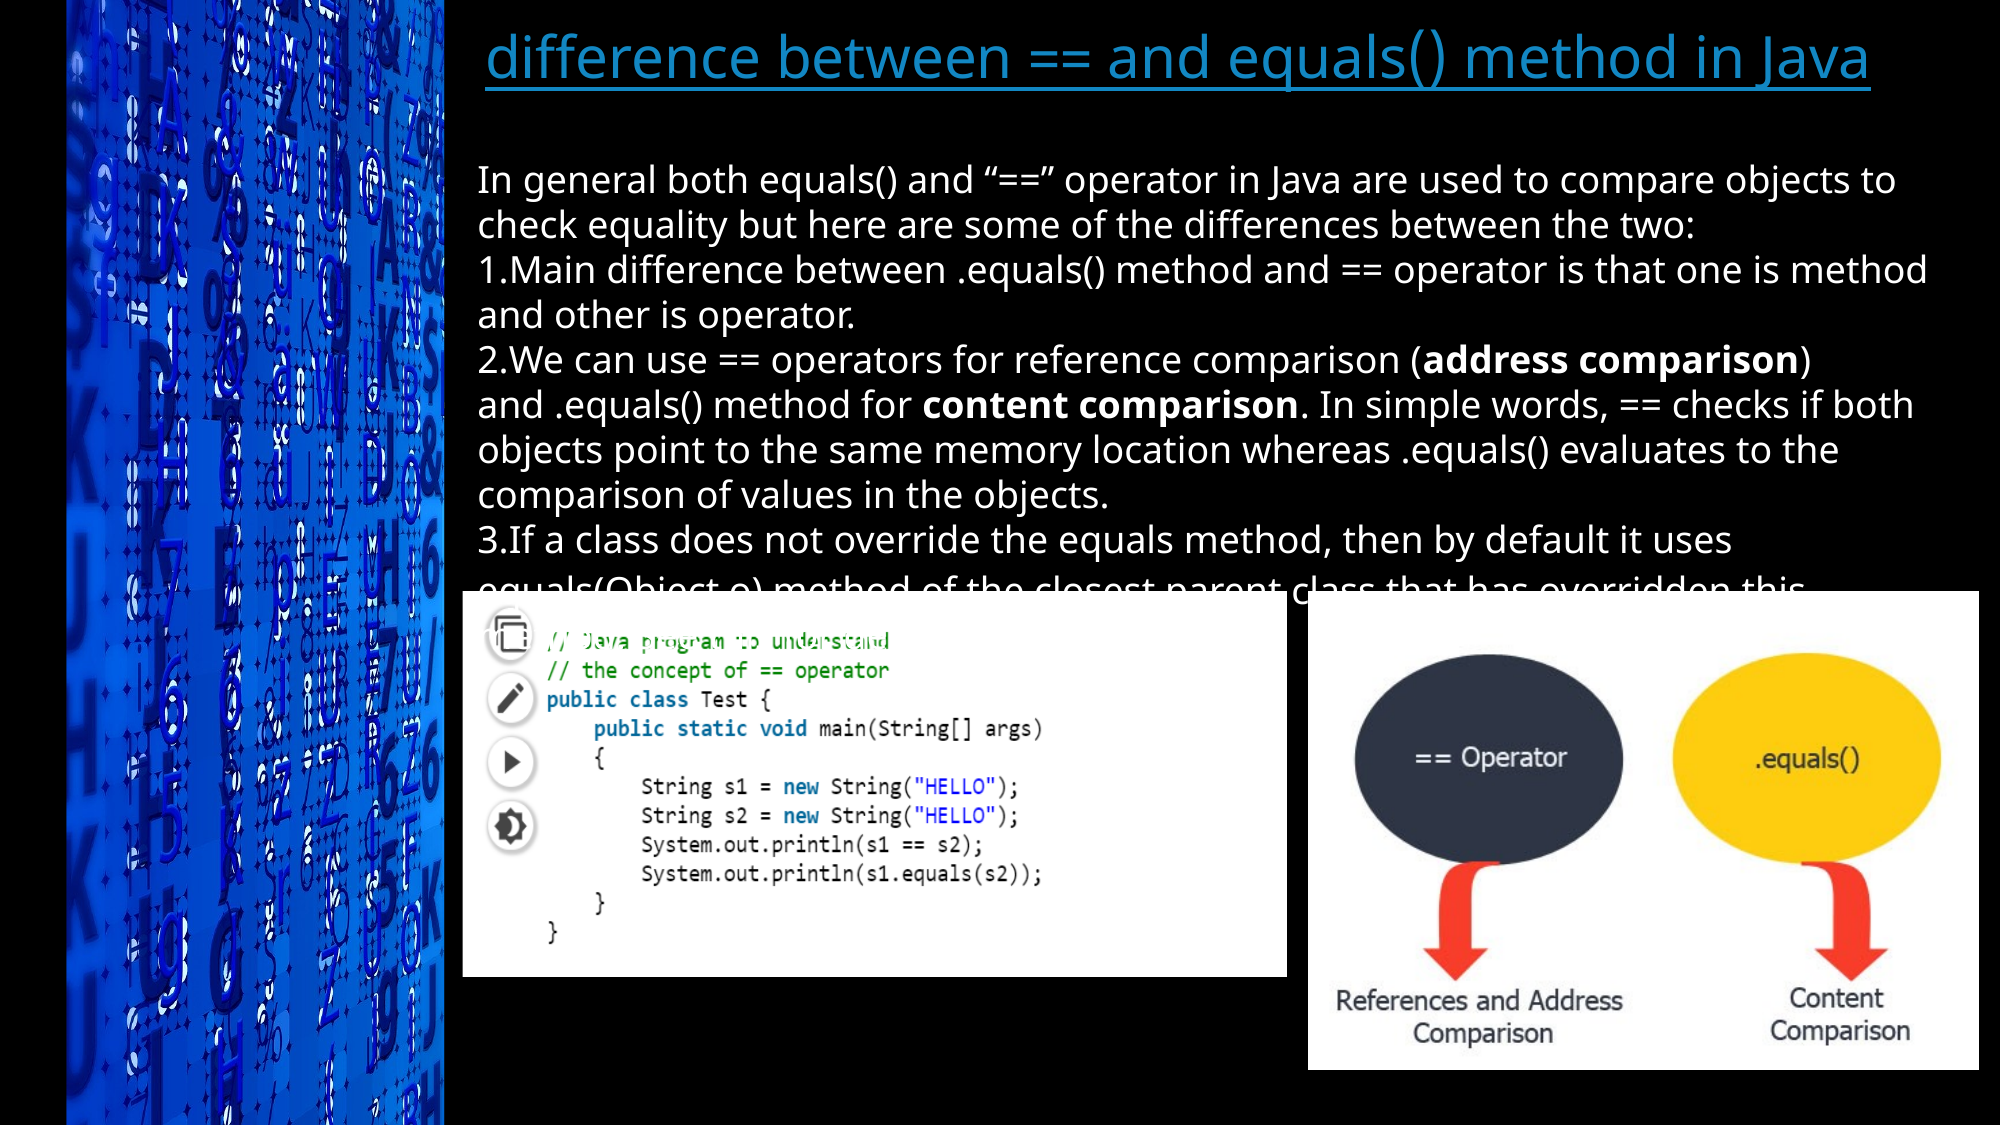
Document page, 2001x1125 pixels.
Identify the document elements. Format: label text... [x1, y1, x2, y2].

text_box In general both equals() and “==” operator in Java are used to compare objects to check equality but here are some of the differences between the two: Main difference between .equals() method and == operator is that one is method and other is operator. We can use == operators for reference comparison (address comparison) and .equals() method for content comparison. In simple words, == checks if both objects point to the same memory location whereas .equals() evaluates to the comparison of values in the objects. If a class does not override the equals method, then by default it uses equals(Object o) method of the closest parent class that has overridden this method. See this for detail [462, 148, 1952, 671]
title difference between == and equals() method in Java [356, 0, 2000, 238]
picture [1308, 591, 1979, 1071]
picture [66, 0, 445, 1125]
picture [462, 591, 1288, 977]
